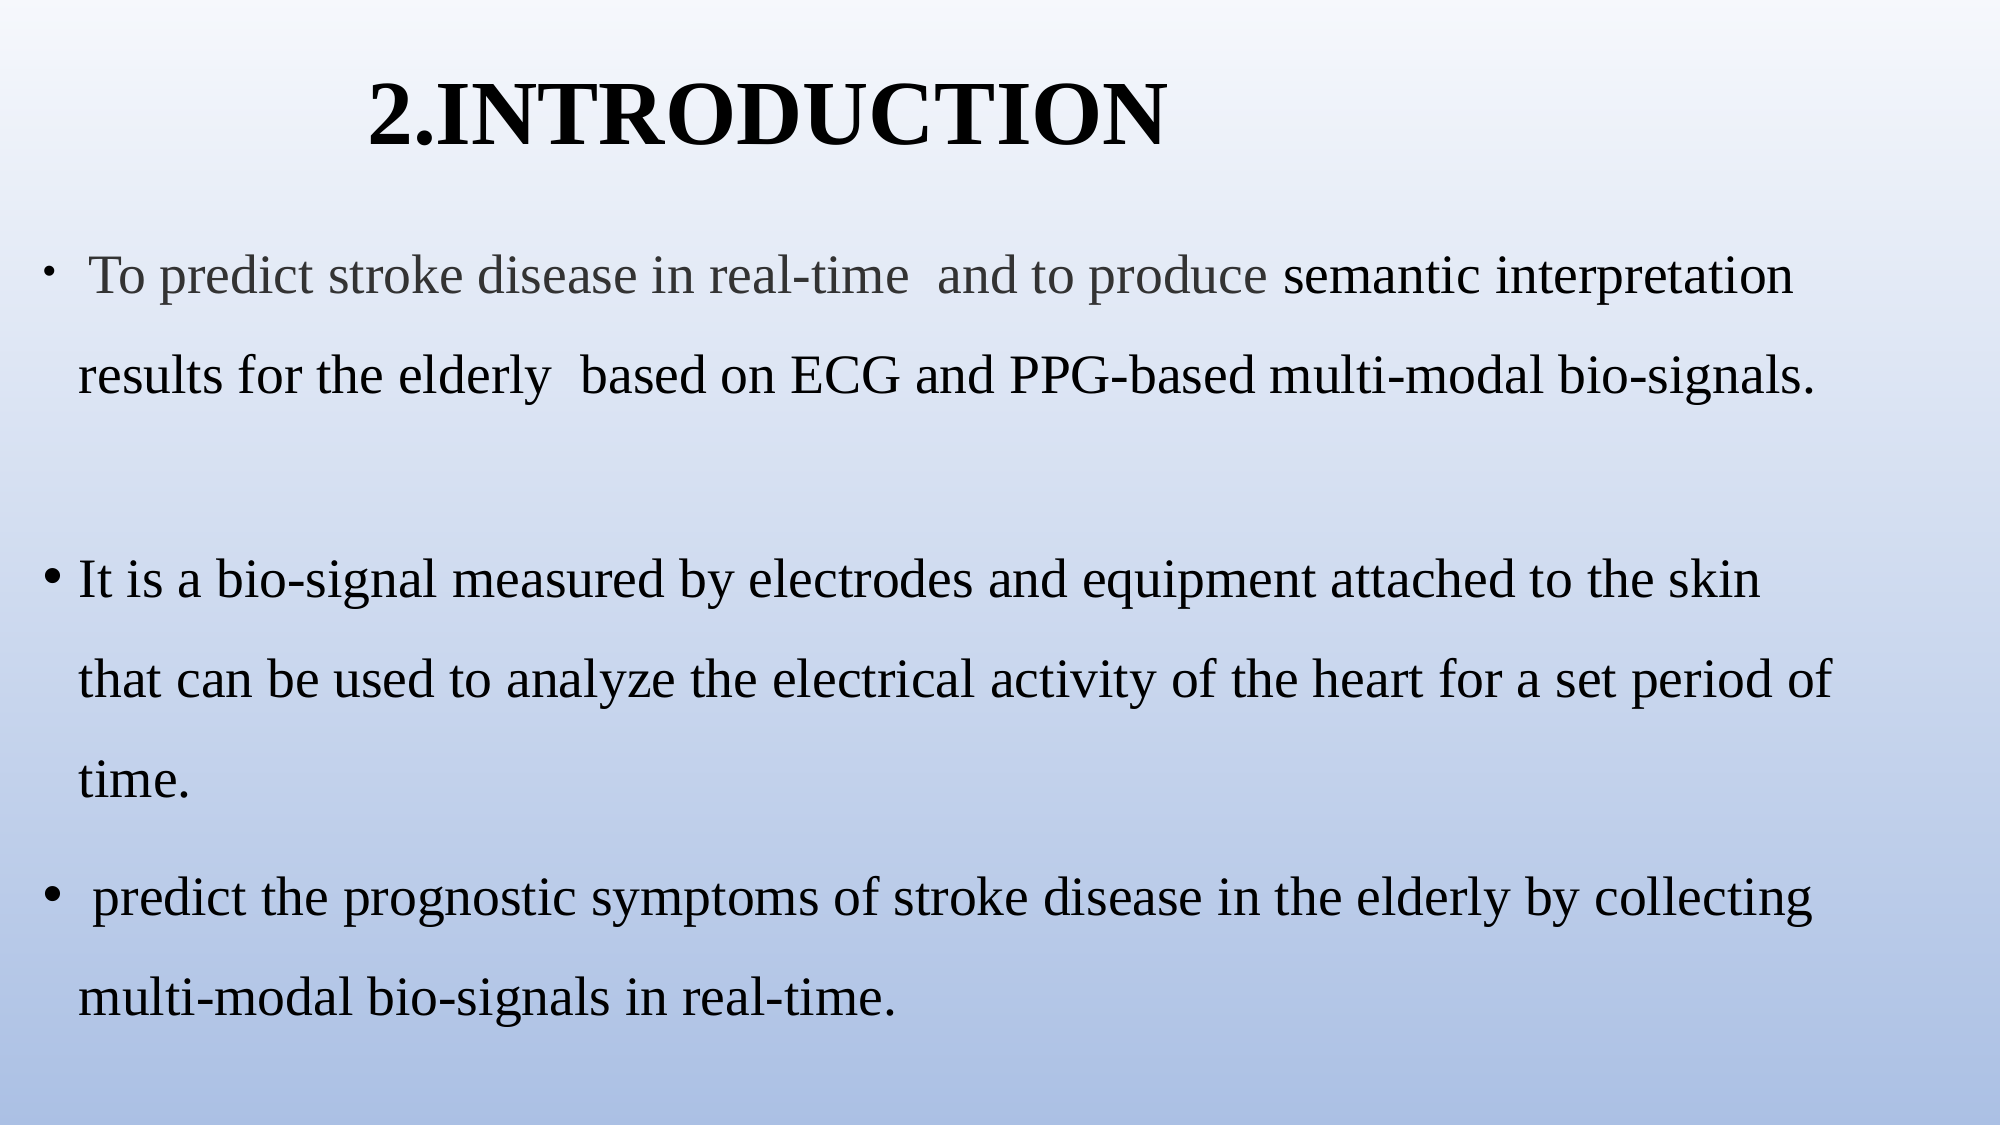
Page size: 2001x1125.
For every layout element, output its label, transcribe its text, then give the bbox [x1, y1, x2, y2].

title 2.INTRODUCTION [352, 32, 1498, 197]
list To predict stroke disease in real-time and to produce semantic interpretation results for the elderly based on ECG and PPG-based multi-modal bio-signals. It is a bio-signal measured by electrodes and equipment attached to the skin that can be used to analyze the electrical activity of the heart for a set period of time. predict the prognostic symptoms of stroke disease in the elderly by collecting multi-modal bio-signals in real-time. [27, 197, 1864, 1083]
